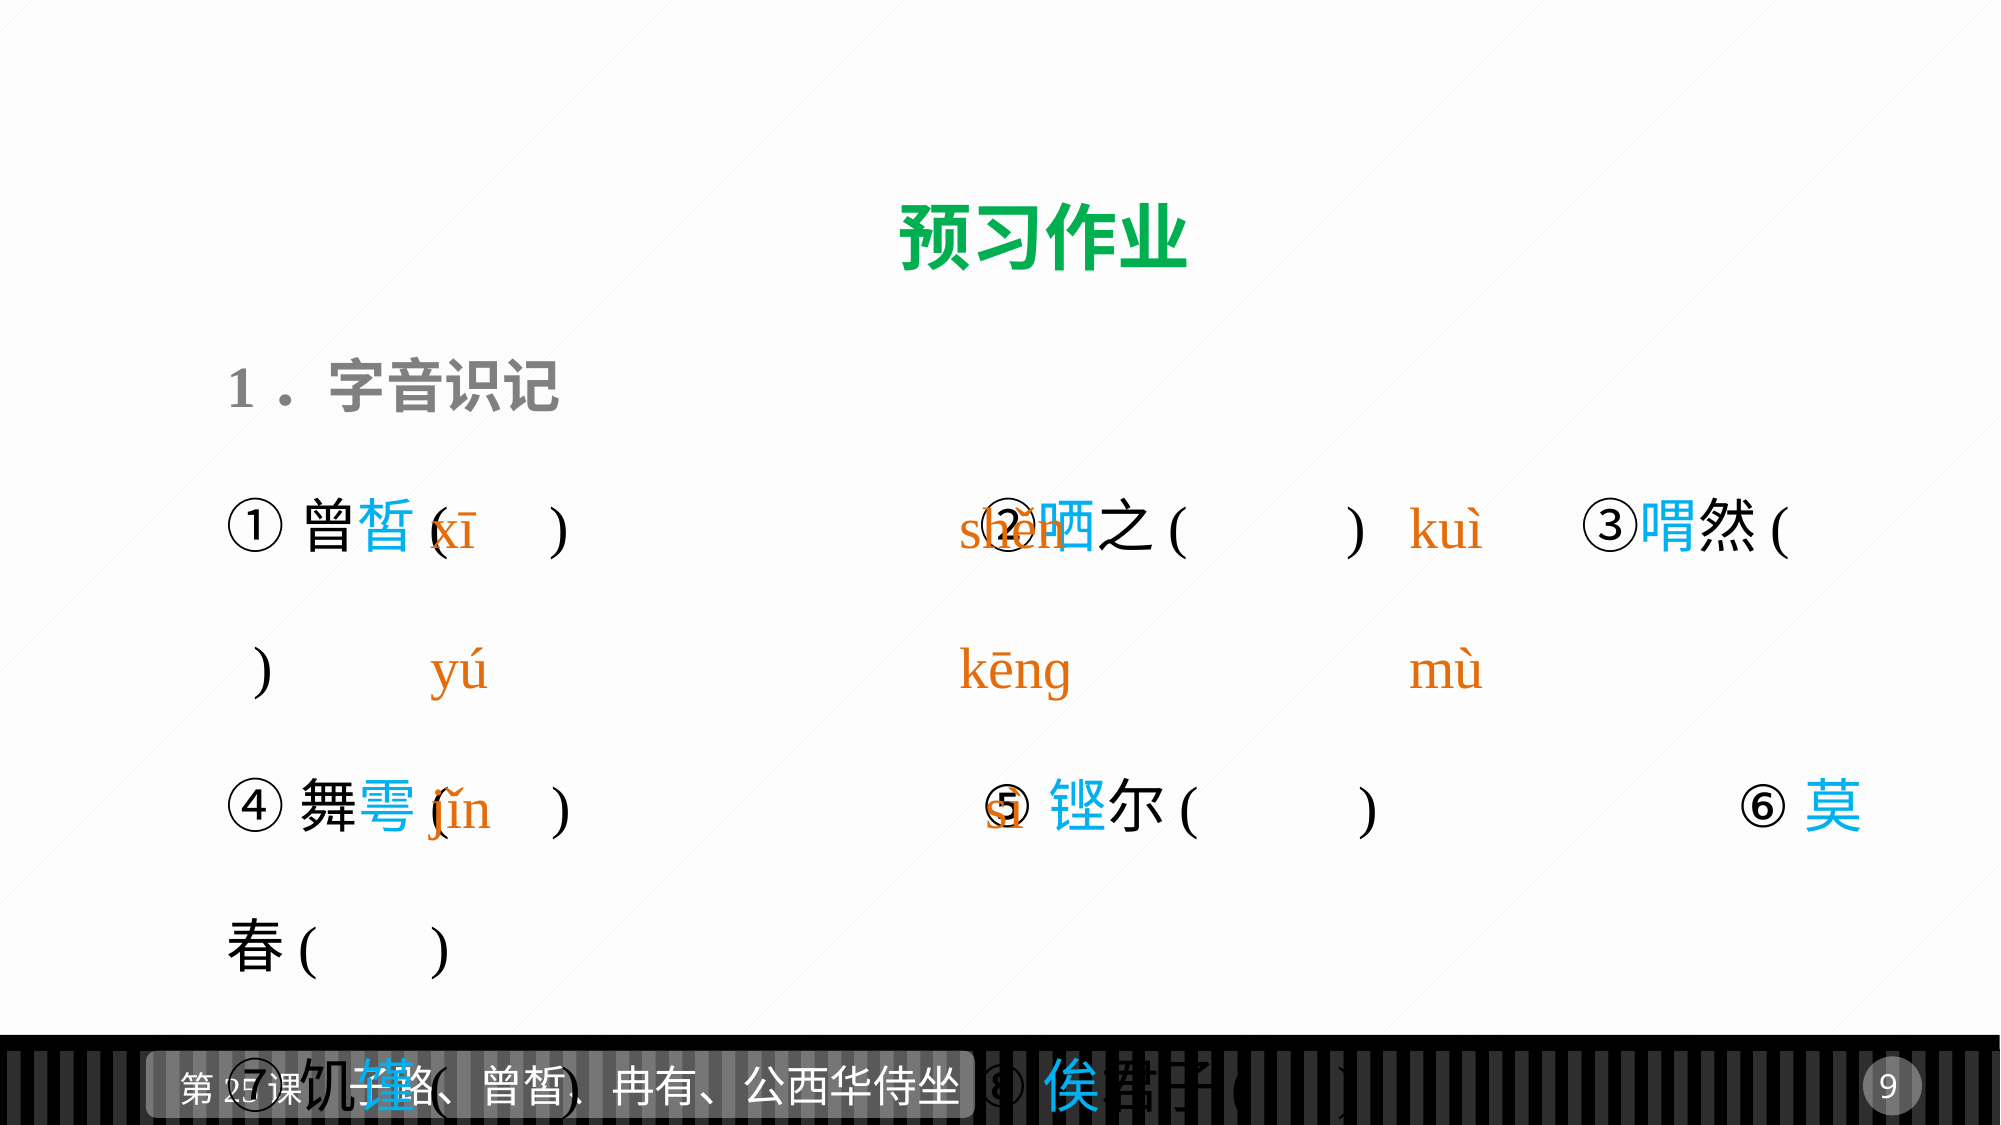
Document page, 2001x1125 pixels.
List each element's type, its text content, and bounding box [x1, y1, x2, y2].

text_box 预习作业 1．字音识记 ①曾皙( ) ②哂之( ) ③喟然( ) ④舞雩( ) ⑤铿尔( ) ⑥莫春( ) ⑦饥馑( ) ⑧俟君子( ) [211, 96, 1878, 1125]
text_box xī shěn kuì yú kēnɡ mù jǐn sì [415, 412, 1842, 848]
